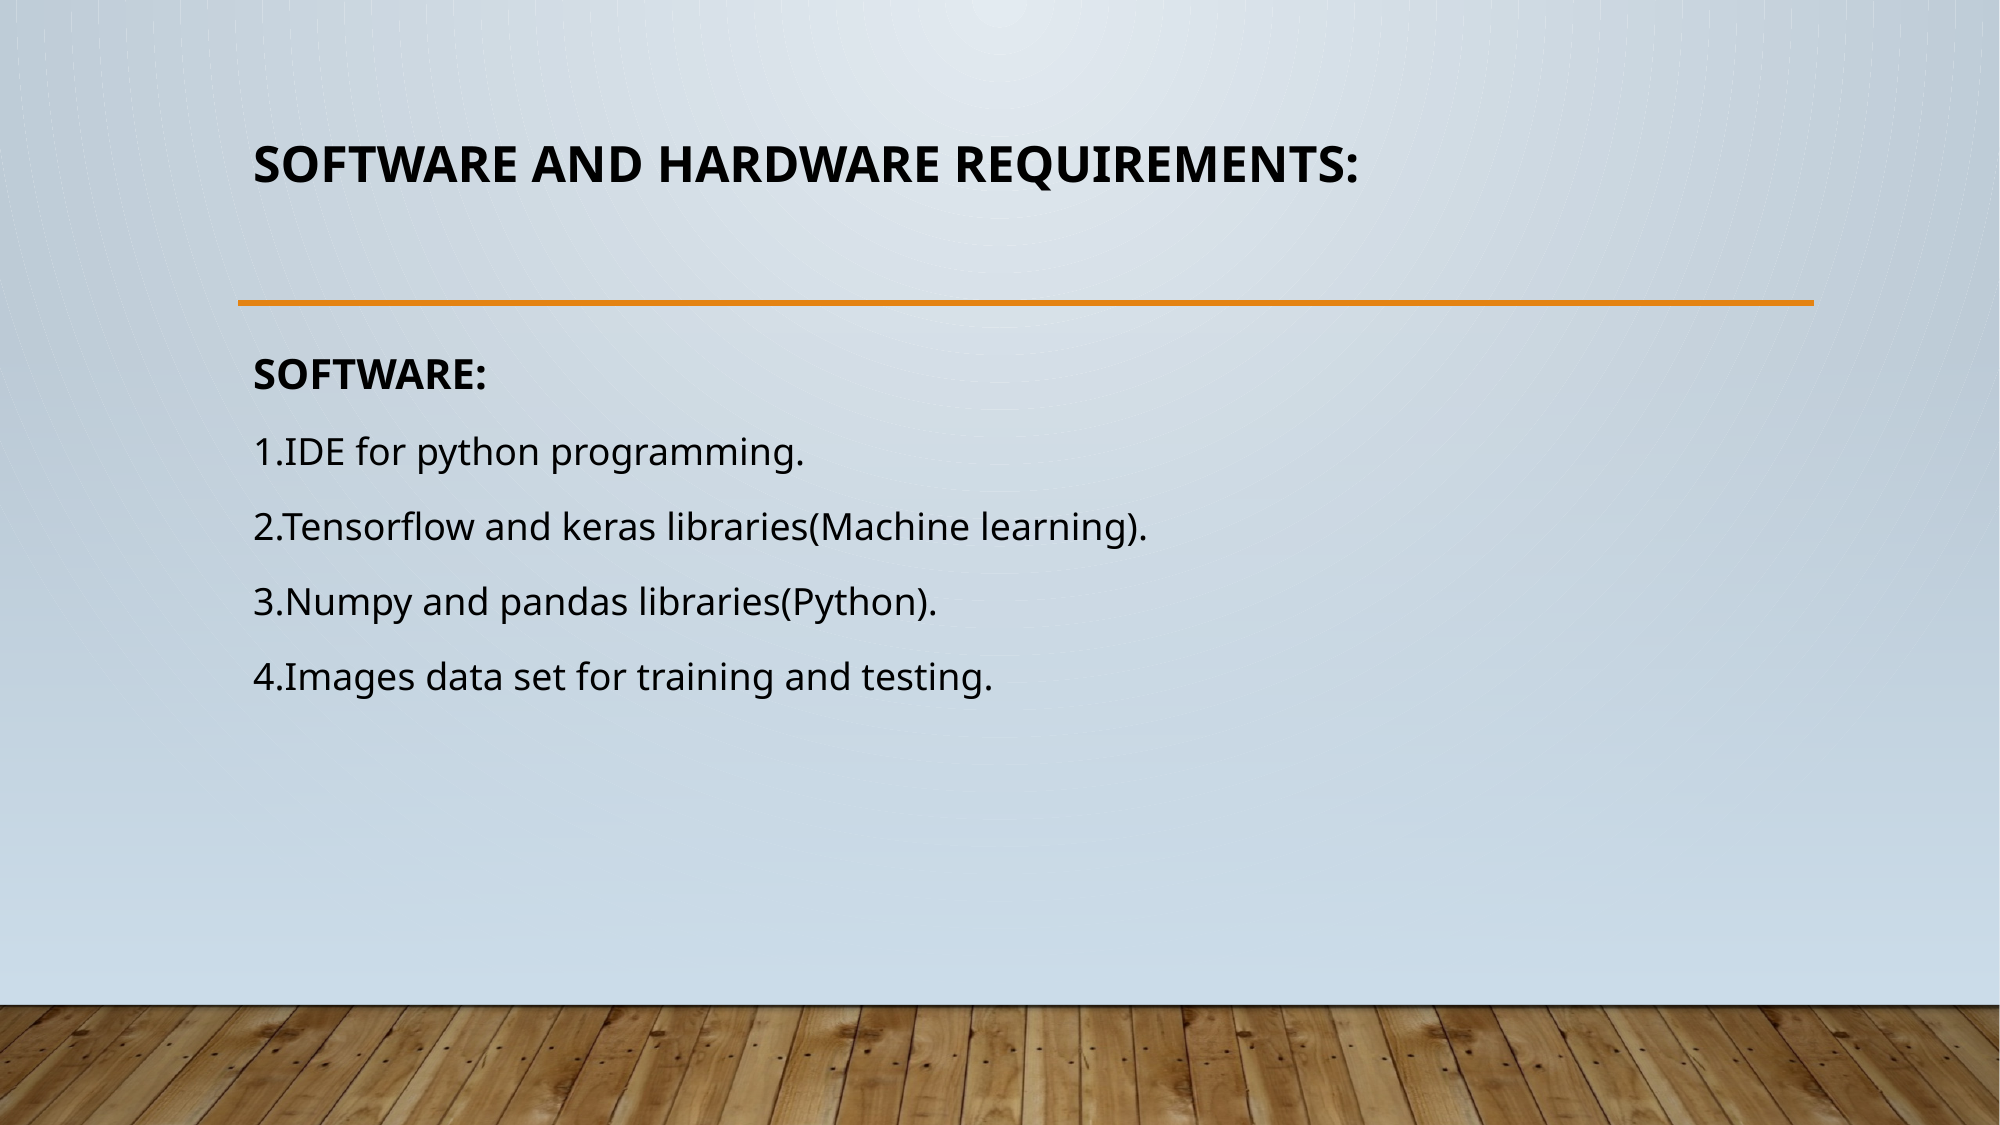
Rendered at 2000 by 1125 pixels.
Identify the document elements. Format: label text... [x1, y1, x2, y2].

list SOFTWARE: 1.IDE for python programming. 2.Tensorflow and keras libraries(Machine learning). 3.Numpy and pandas libraries(Python). 4.Images data set for training and testing. [238, 330, 1813, 897]
picture [0, 1005, 2000, 1125]
title Software and hardware requirements: [238, 131, 1813, 305]
